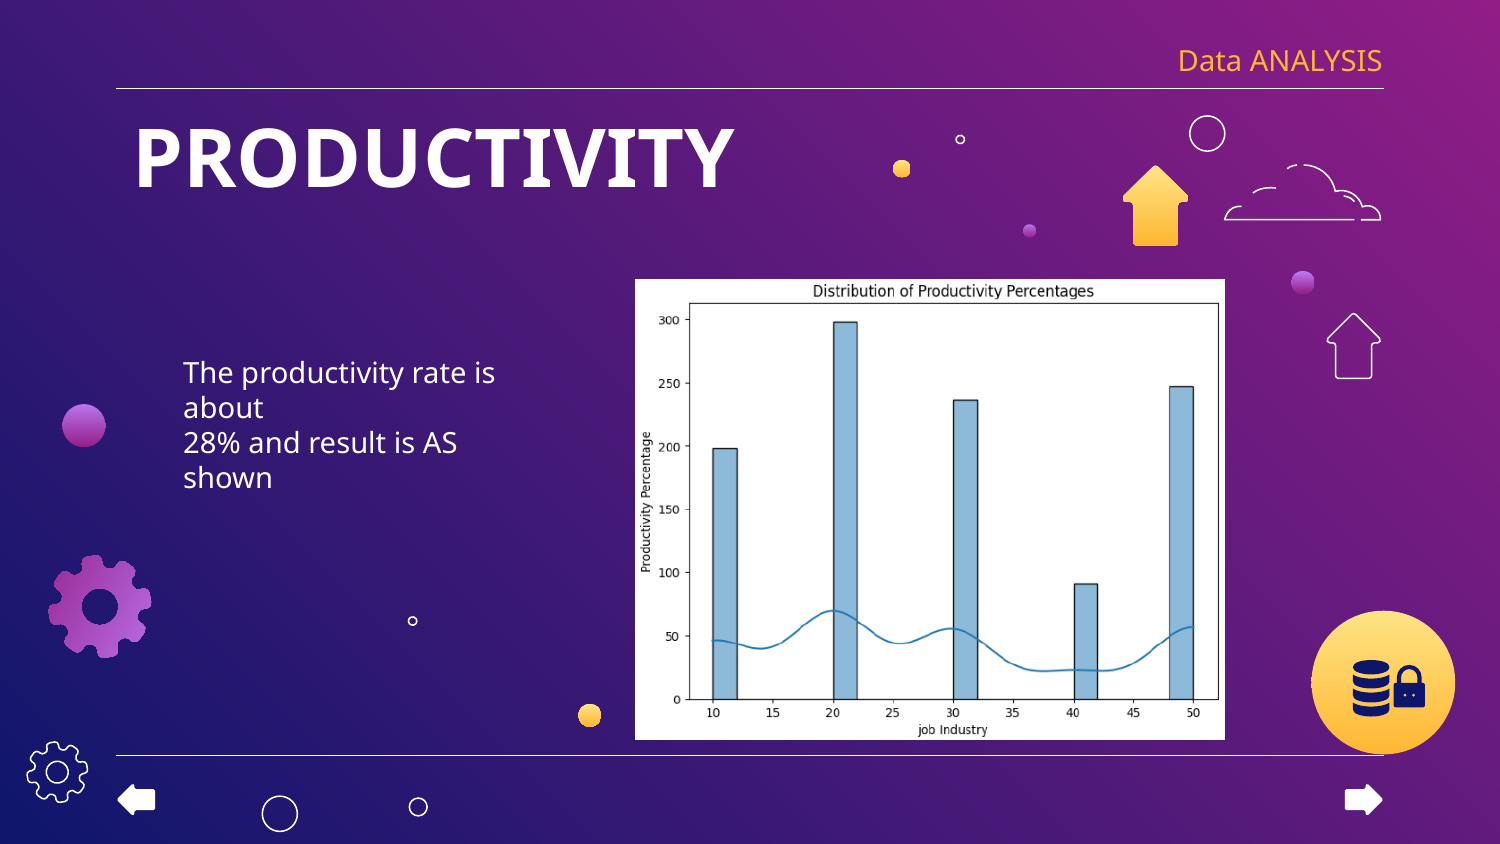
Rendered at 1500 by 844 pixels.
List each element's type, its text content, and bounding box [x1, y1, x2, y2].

text_box [62, 404, 106, 448]
text_box [1122, 165, 1189, 246]
text_box [578, 703, 602, 727]
picture [635, 279, 1225, 740]
text_box [1344, 784, 1383, 816]
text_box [1224, 164, 1382, 221]
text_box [1352, 659, 1426, 717]
text_box [48, 555, 152, 658]
text_box [1291, 270, 1315, 294]
text_box [1327, 313, 1381, 379]
text_box [1311, 610, 1456, 755]
text_box [1022, 224, 1037, 238]
title The productivity rate is about 28% and result is AS shown [168, 339, 534, 413]
text_box [27, 741, 88, 803]
text_box [893, 159, 911, 178]
title PRODUCTIVITY [117, 90, 1383, 191]
text_box [117, 784, 156, 816]
text_box Data ANALYSIS [1158, 34, 1383, 85]
